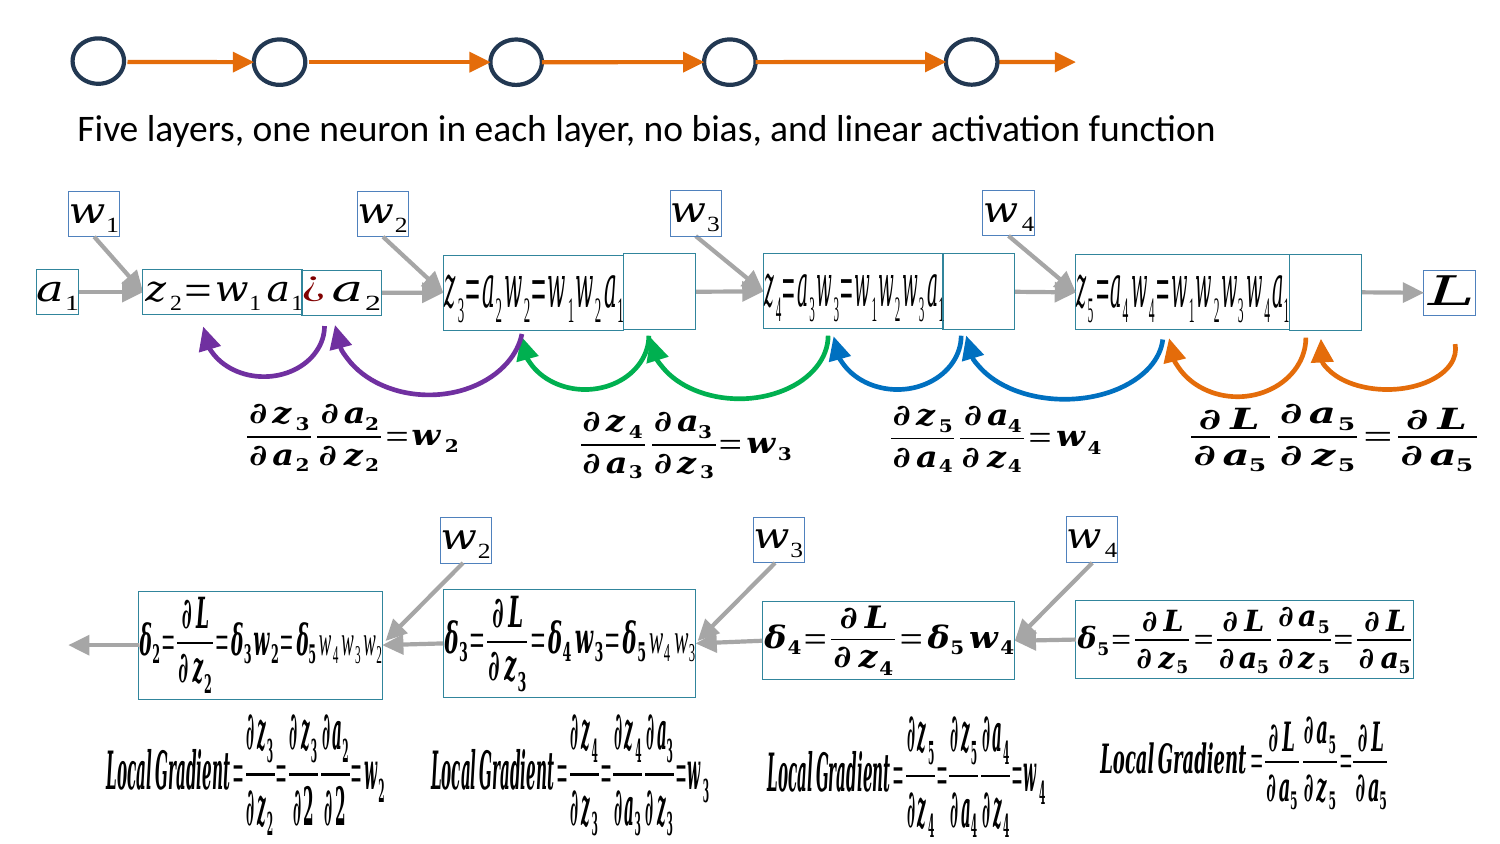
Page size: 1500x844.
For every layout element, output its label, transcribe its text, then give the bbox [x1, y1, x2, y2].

text_box [1310, 340, 1457, 391]
text_box [516, 340, 650, 391]
text_box [1163, 340, 1307, 398]
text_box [72, 38, 1076, 86]
text_box [198, 340, 323, 378]
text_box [1014, 562, 1093, 641]
text_box [961, 340, 1164, 401]
text_box [646, 340, 829, 400]
text_box Five layers, one neuron in each layer, no bias, and linear activation function [62, 96, 1285, 157]
text_box [329, 340, 522, 396]
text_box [35, 190, 1476, 331]
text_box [697, 562, 776, 641]
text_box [385, 562, 464, 642]
text_box [828, 340, 962, 391]
